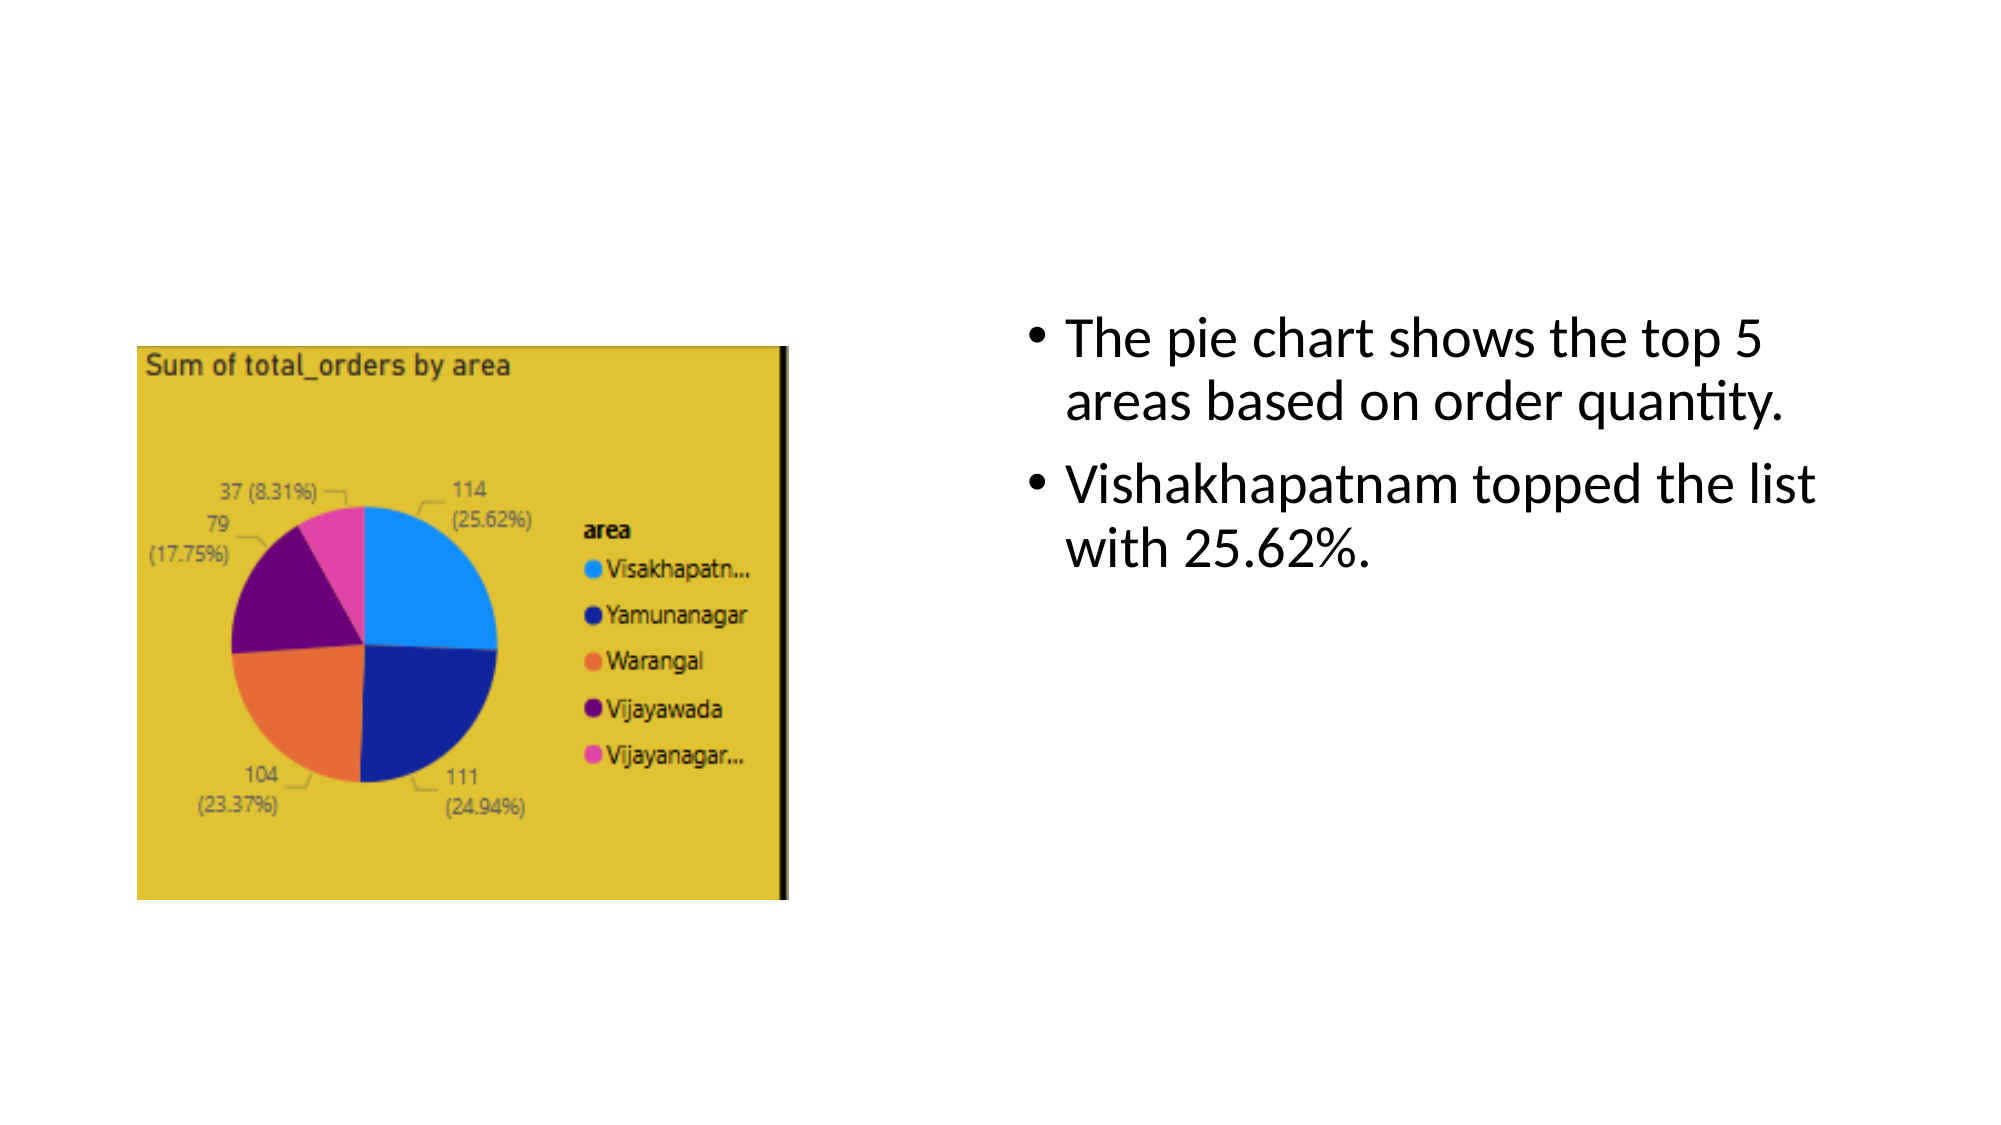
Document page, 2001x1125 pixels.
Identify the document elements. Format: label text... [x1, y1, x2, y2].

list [137, 346, 789, 900]
list The pie chart shows the top 5 areas based on order quantity. Vishakhapatnam topped the list with 25.62%. [1012, 299, 1863, 1014]
